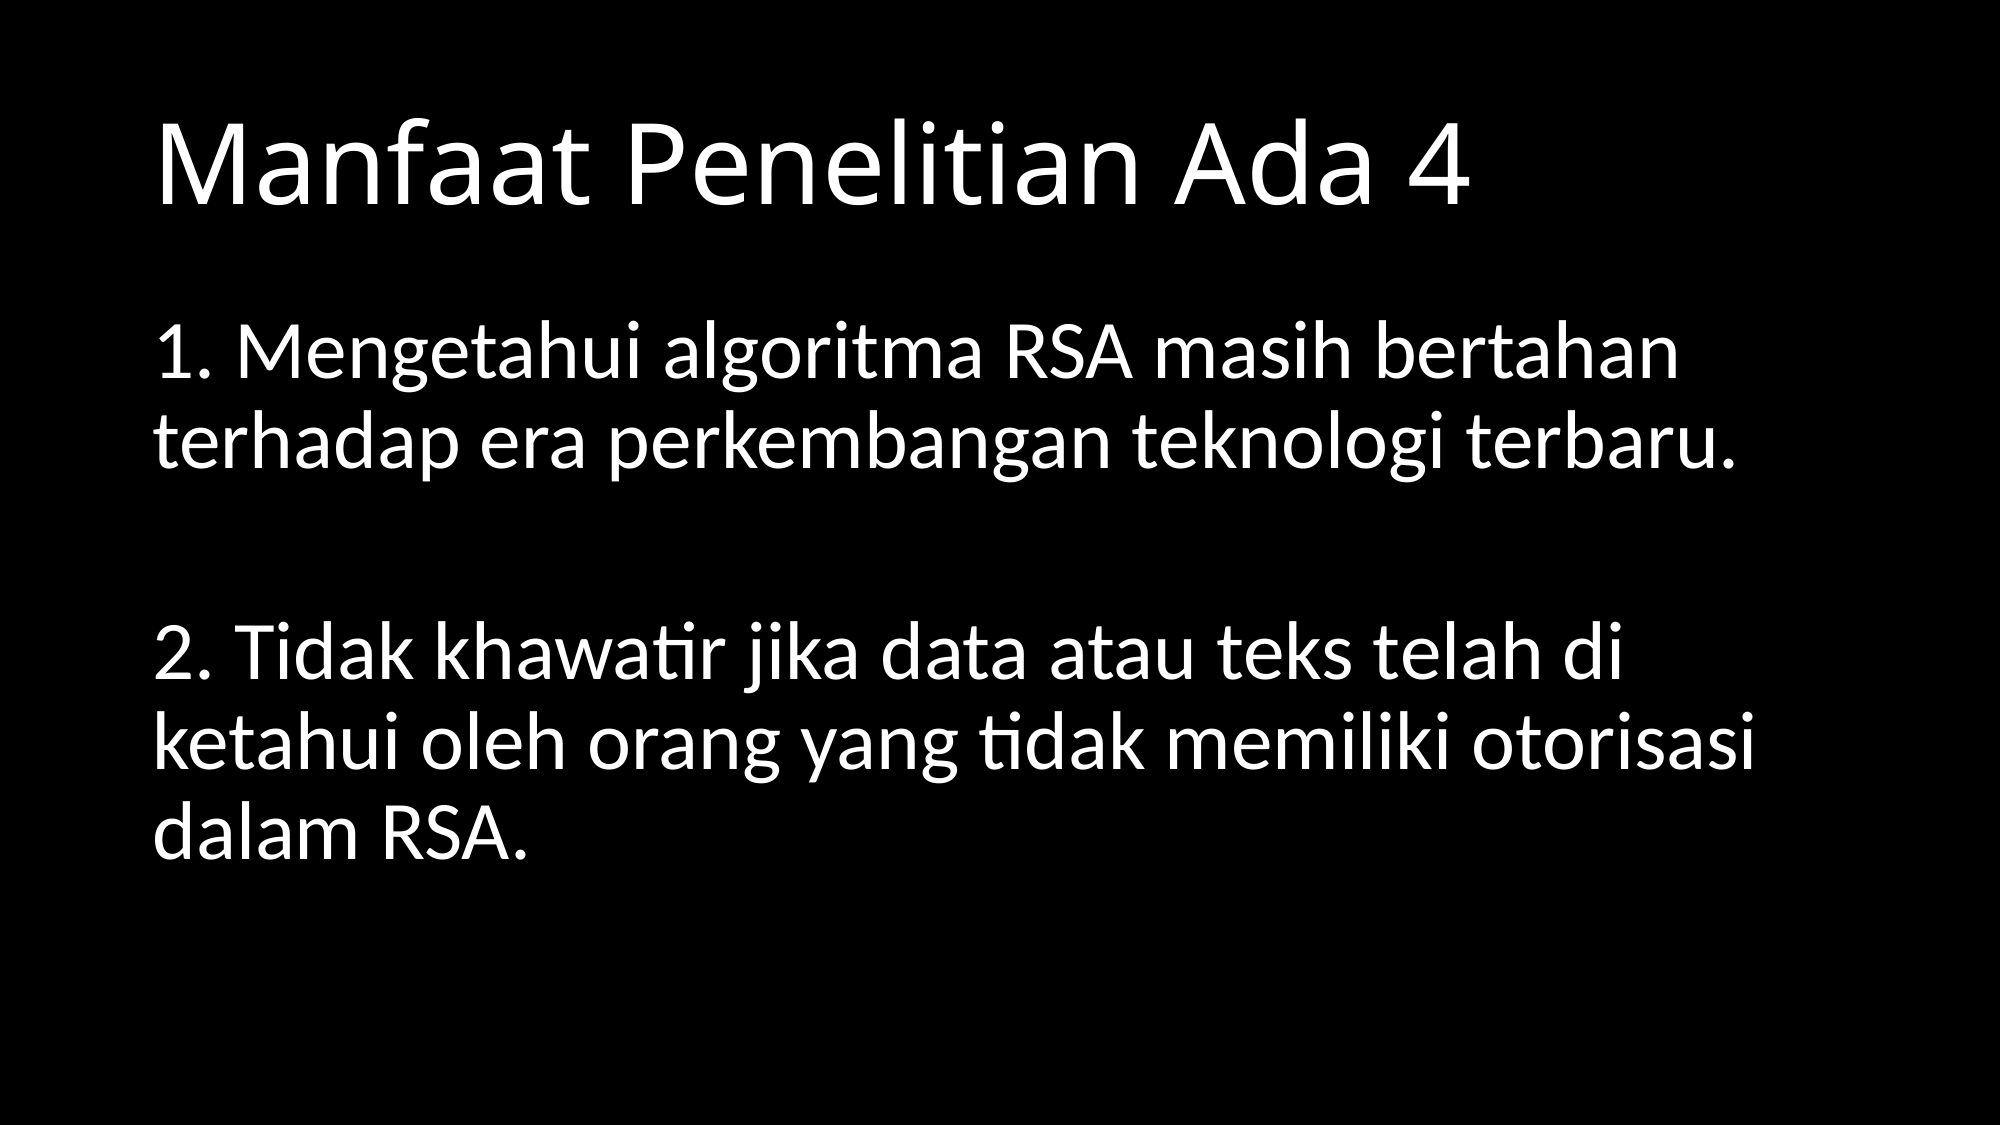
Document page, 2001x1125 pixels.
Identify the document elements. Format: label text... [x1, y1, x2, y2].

title Manfaat Penelitian Ada 4 [137, 59, 1863, 278]
list 1. Mengetahui algoritma RSA masih bertahan terhadap era perkembangan teknologi terbaru. 2. Tidak khawatir jika data atau teks telah di ketahui oleh orang yang tidak memiliki otorisasi dalam RSA. [137, 299, 1863, 1014]
